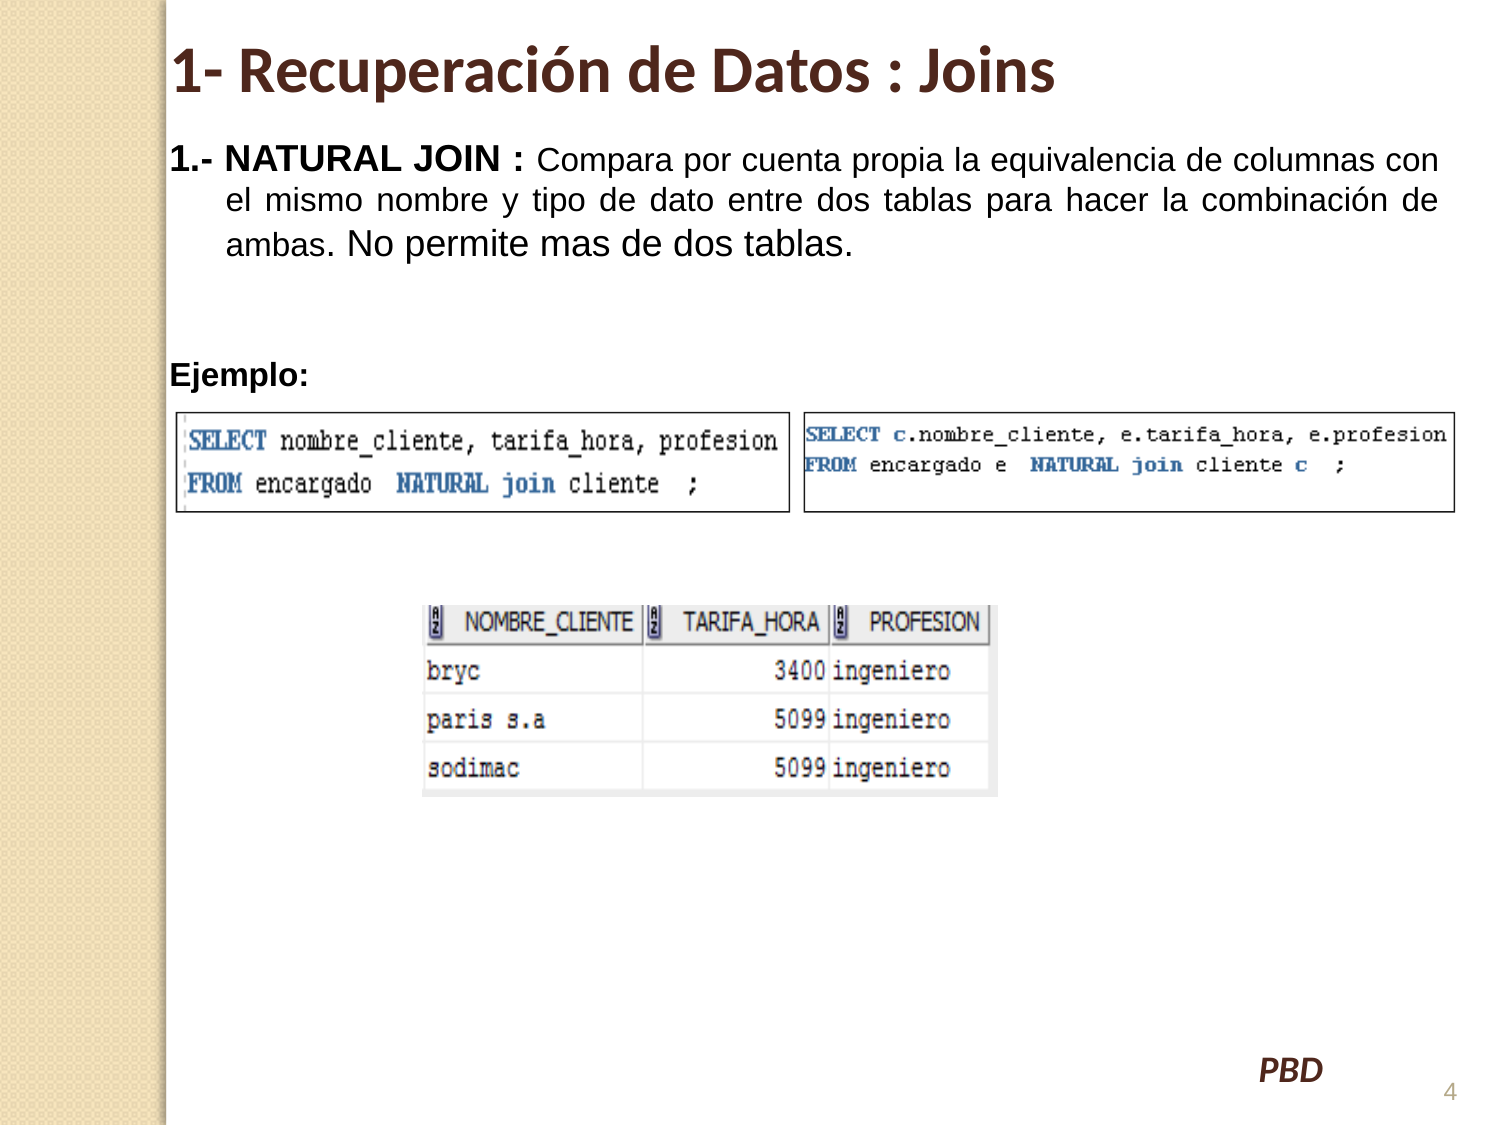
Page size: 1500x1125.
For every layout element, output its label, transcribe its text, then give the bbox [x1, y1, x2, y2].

text_box 1.- NATURAL JOIN : Compara por cuenta propia la equivalencia de columnas con el mismo nombre y tipo de dato entre dos tablas para hacer la combinación de ambas. No permite mas de dos tablas. Ejemplo: [154, 126, 1456, 880]
picture [804, 413, 1454, 512]
picture [422, 605, 998, 798]
picture [176, 413, 789, 512]
slide_number 4 [1413, 1034, 1488, 1113]
text_box PBD [1243, 1038, 1384, 1098]
text_box 1- Recuperación de Datos : Joins [154, 18, 1427, 116]
